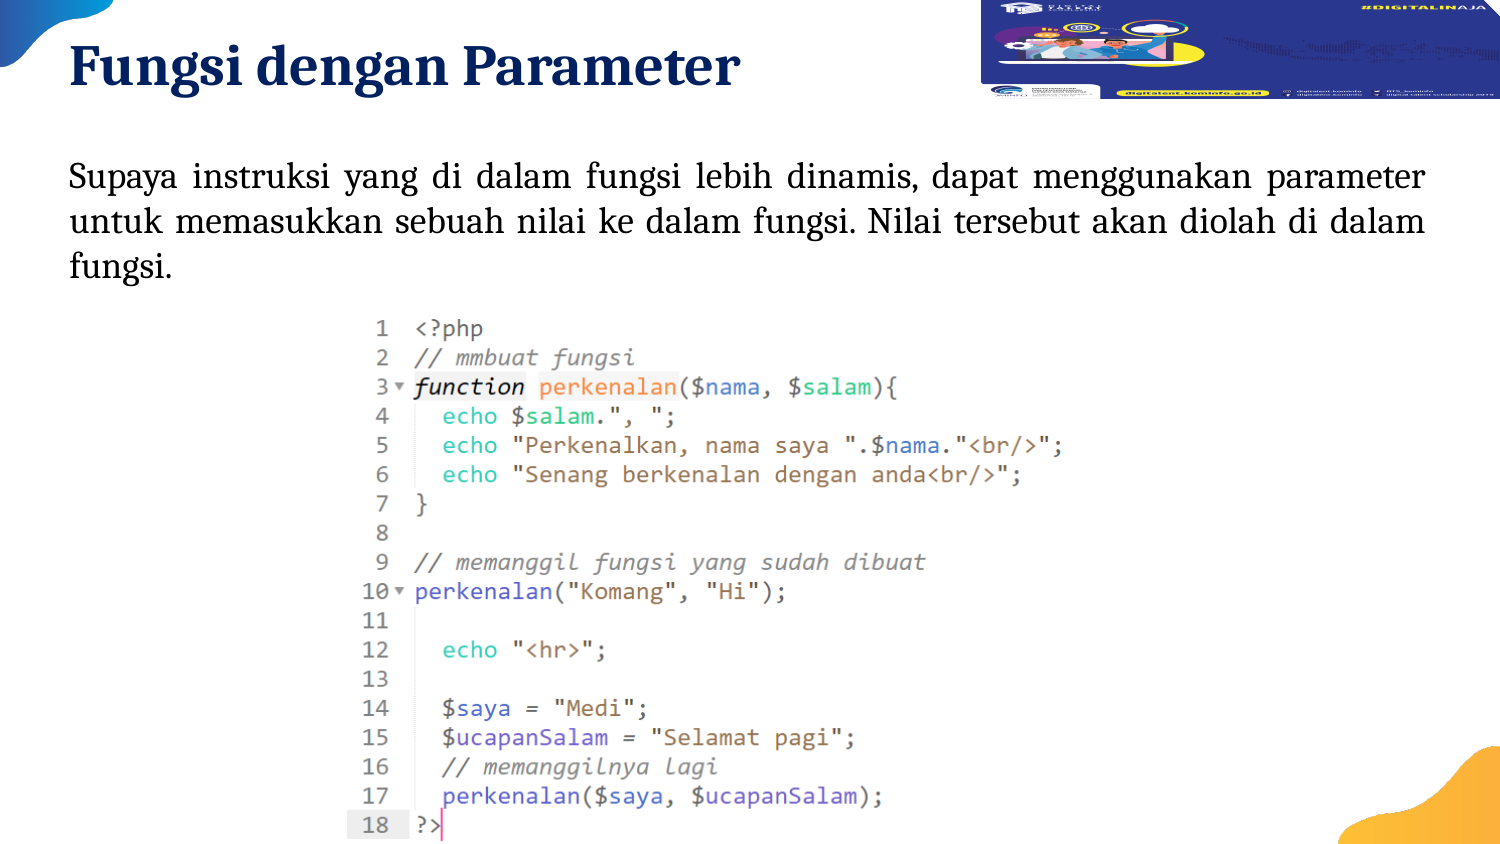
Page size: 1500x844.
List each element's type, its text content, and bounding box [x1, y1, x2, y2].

text_box Fungsi dengan Parameter [54, 19, 977, 105]
picture [0, 0, 115, 73]
picture [1335, 738, 1500, 844]
text_box Supaya instruksi yang di dalam fungsi lebih dinamis, dapat menggunakan parameter untuk memasukkan sebuah nilai ke dalam fungsi. Nilai tersebut akan diolah di dalam fungsi. [54, 143, 1443, 294]
picture [346, 315, 1210, 844]
picture [980, 0, 1500, 100]
